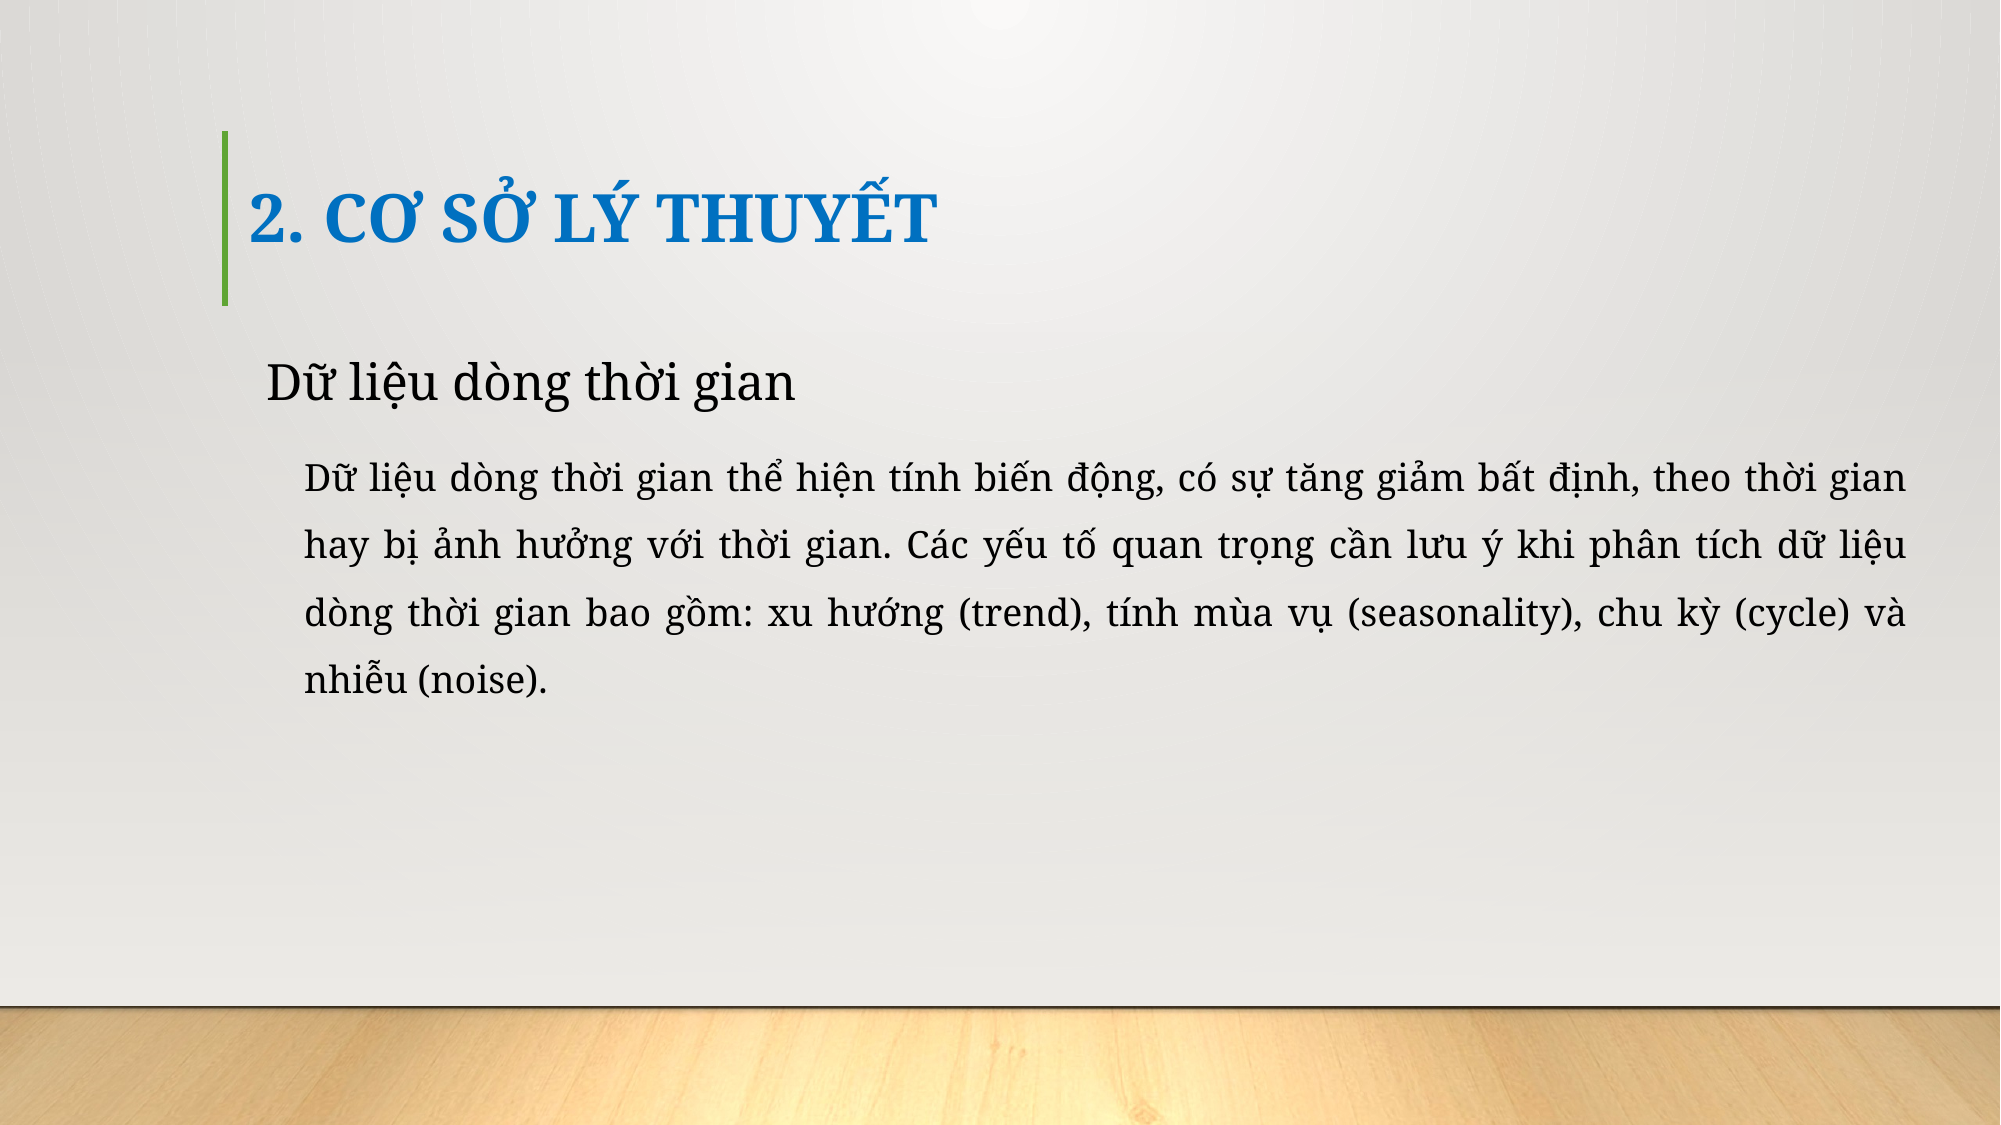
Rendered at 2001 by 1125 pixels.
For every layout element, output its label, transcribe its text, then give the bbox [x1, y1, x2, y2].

title 2. CƠ SỞ LÝ THUYẾT [234, 164, 1796, 265]
picture [0, 1006, 2000, 1125]
list Dữ liệu dòng thời gian Dữ liệu dòng thời gian thể hiện tính biến động, có sự tăng giảm bất định, theo thời gian hay bị ảnh hưởng với thời gian. Các yếu tố quan trọng cần lưu ý khi phân tích dữ liệu dòng thời gian bao gồm: xu hướng (trend), tính mùa vụ (seasonality), chu kỳ (cycle) và nhiễu (noise). [251, 330, 1924, 860]
